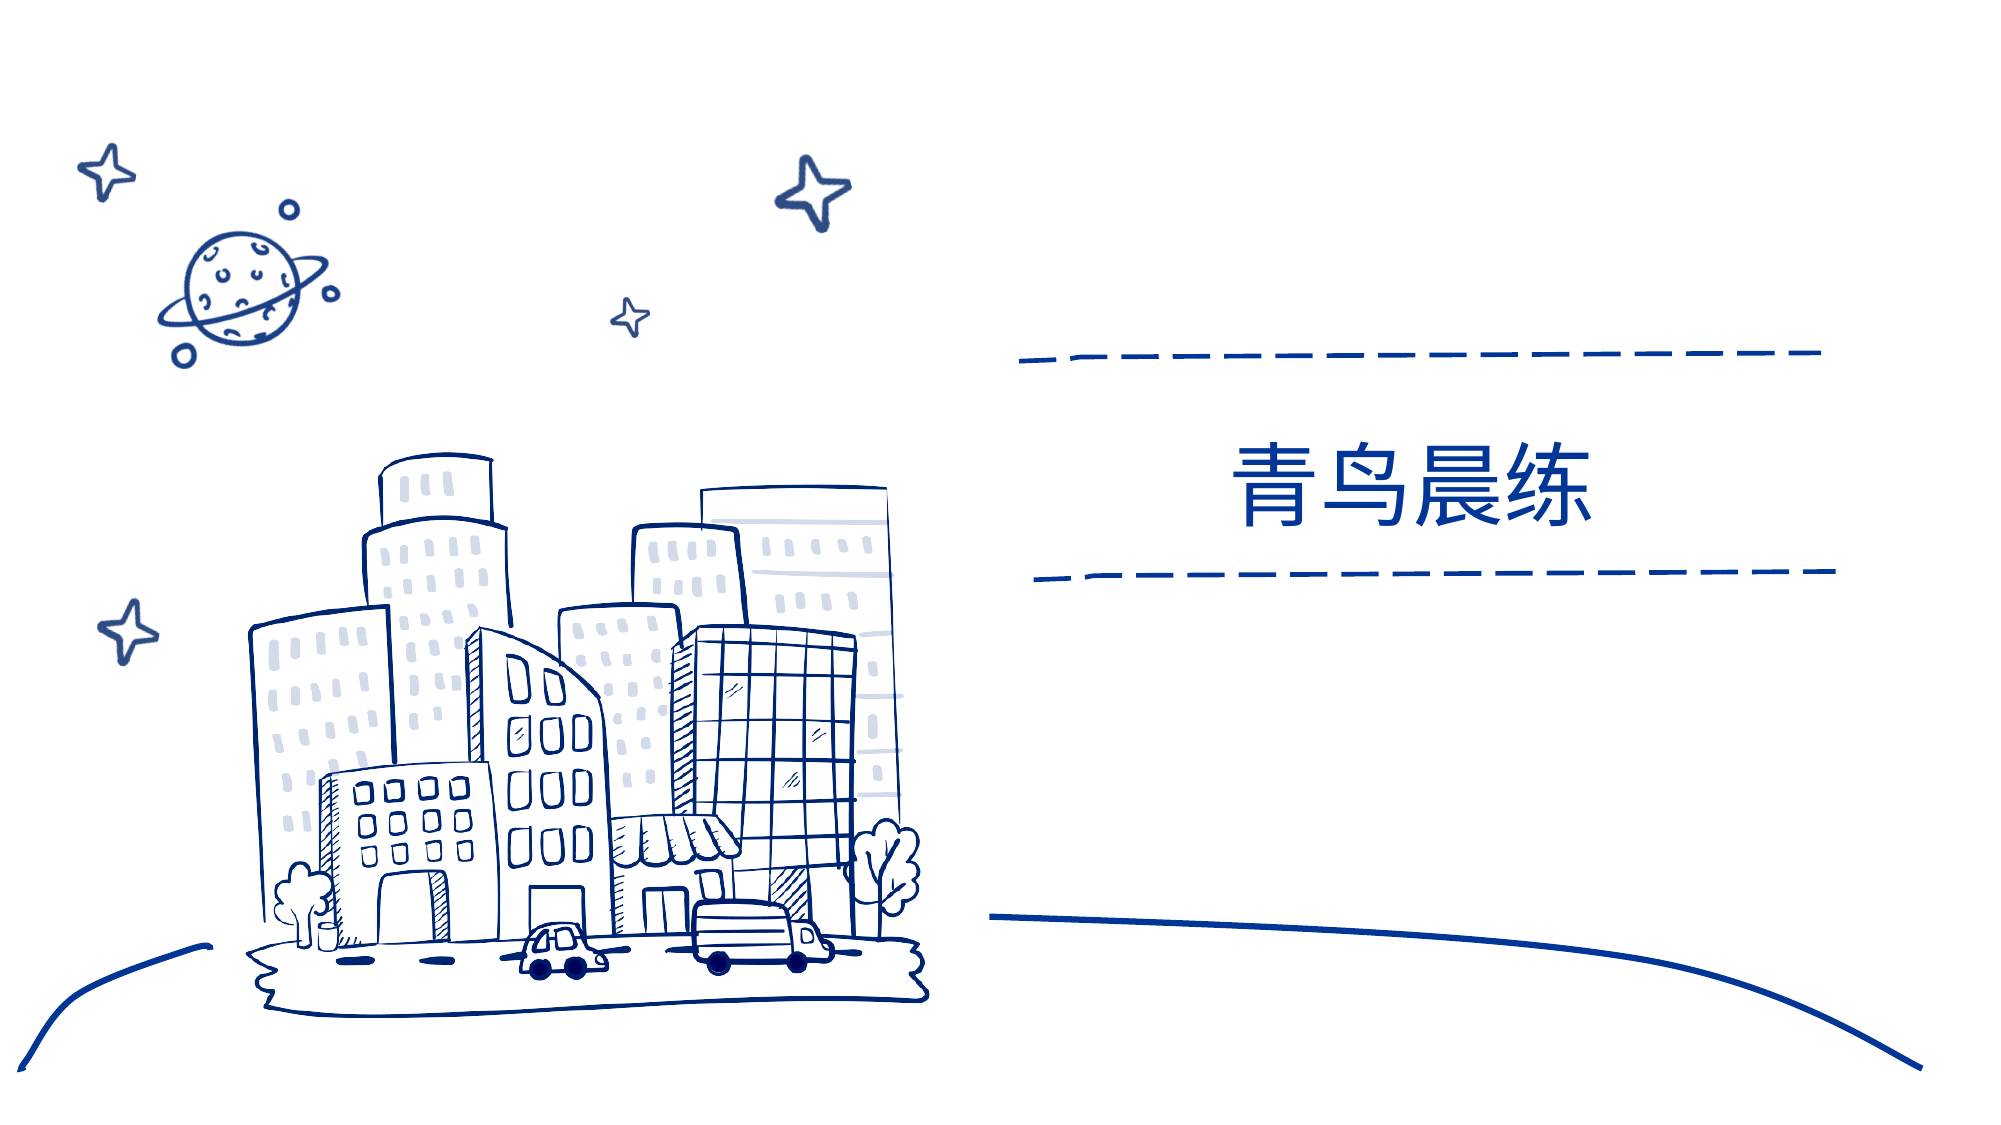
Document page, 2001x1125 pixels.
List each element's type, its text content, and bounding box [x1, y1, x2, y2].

title 青鸟晨练 [962, 380, 1863, 563]
